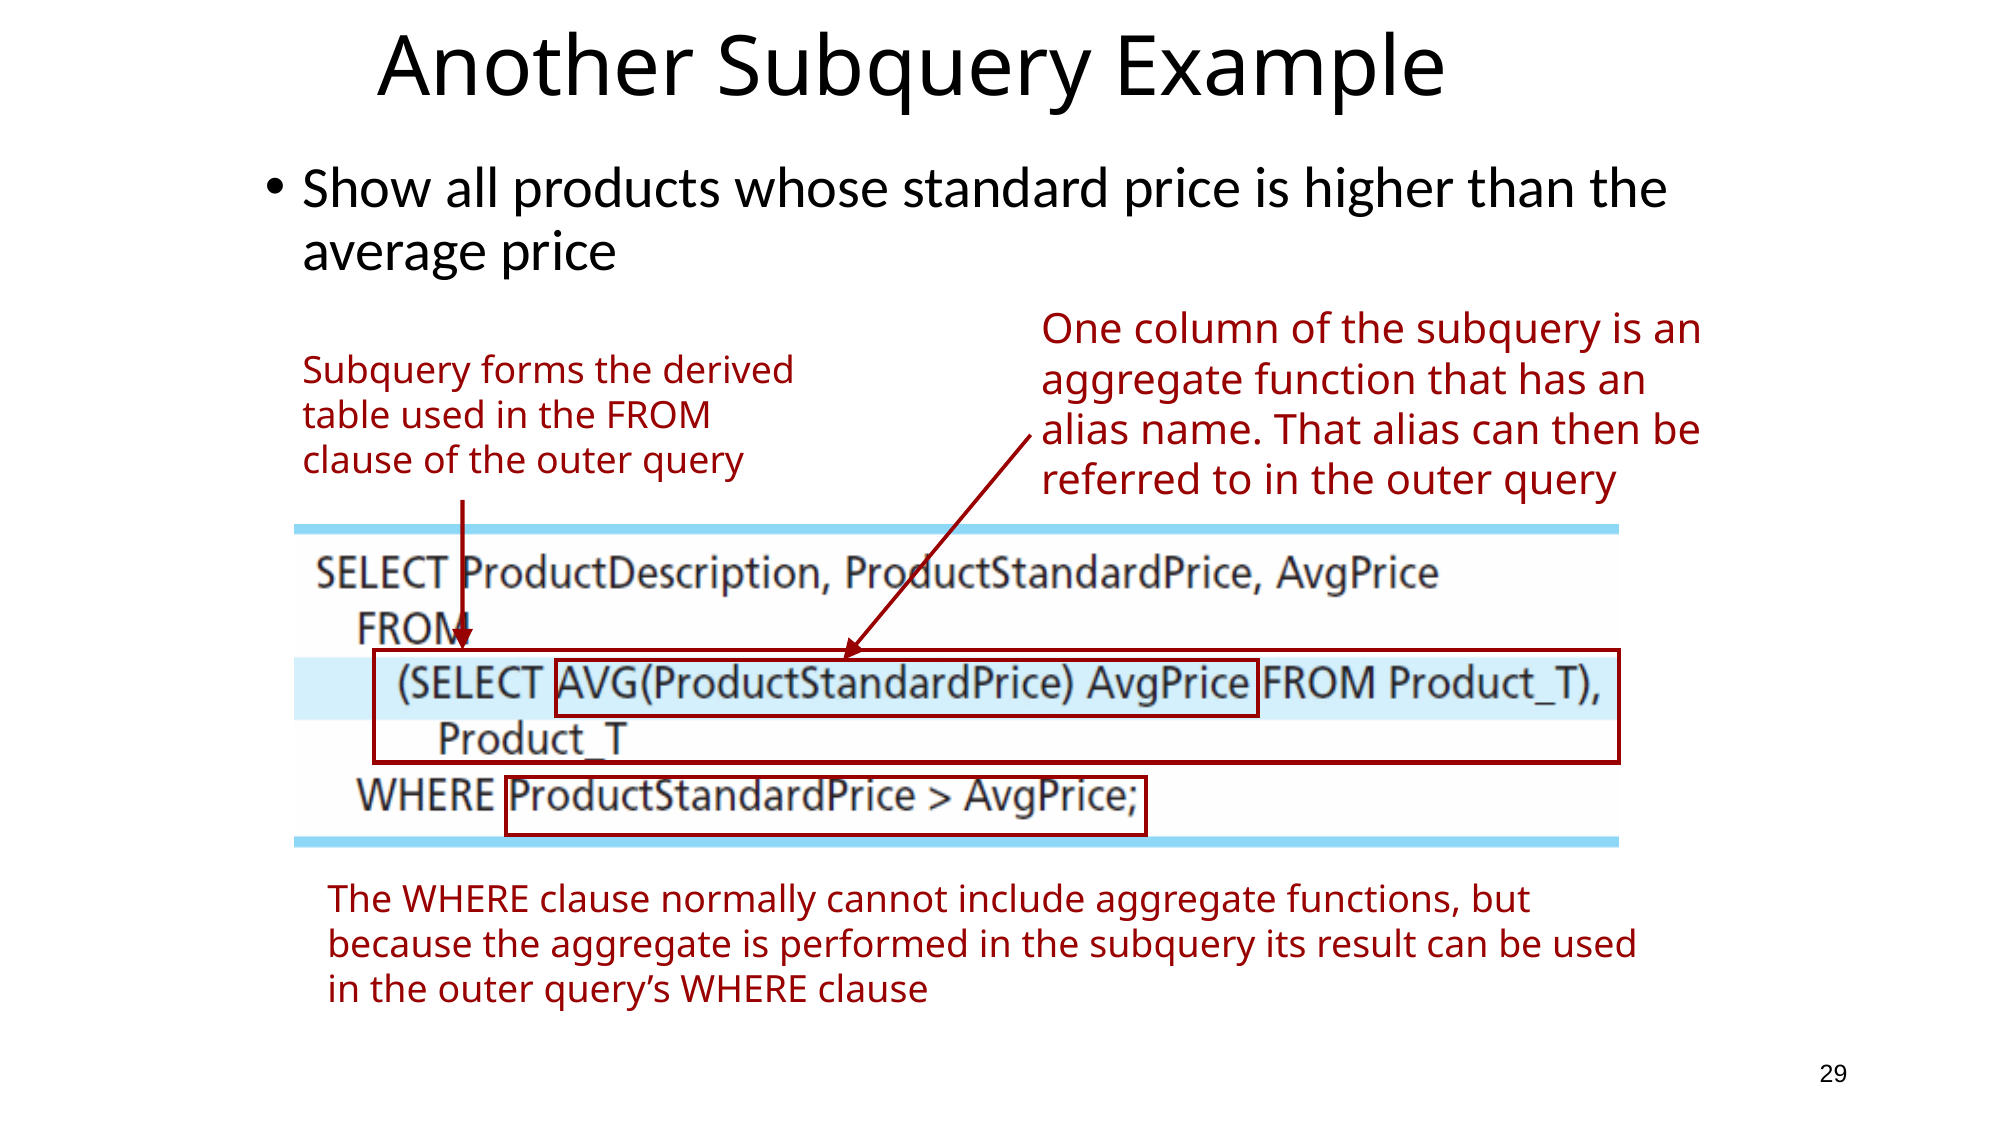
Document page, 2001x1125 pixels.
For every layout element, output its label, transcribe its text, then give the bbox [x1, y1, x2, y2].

slide_number 29 [1412, 1042, 1863, 1103]
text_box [287, 338, 1619, 763]
list Show all products whose standard price is higher than the average price [249, 149, 1750, 638]
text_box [312, 777, 1663, 1020]
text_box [555, 295, 1733, 717]
title Another Subquery Example [362, 12, 1638, 125]
picture [294, 763, 1619, 850]
